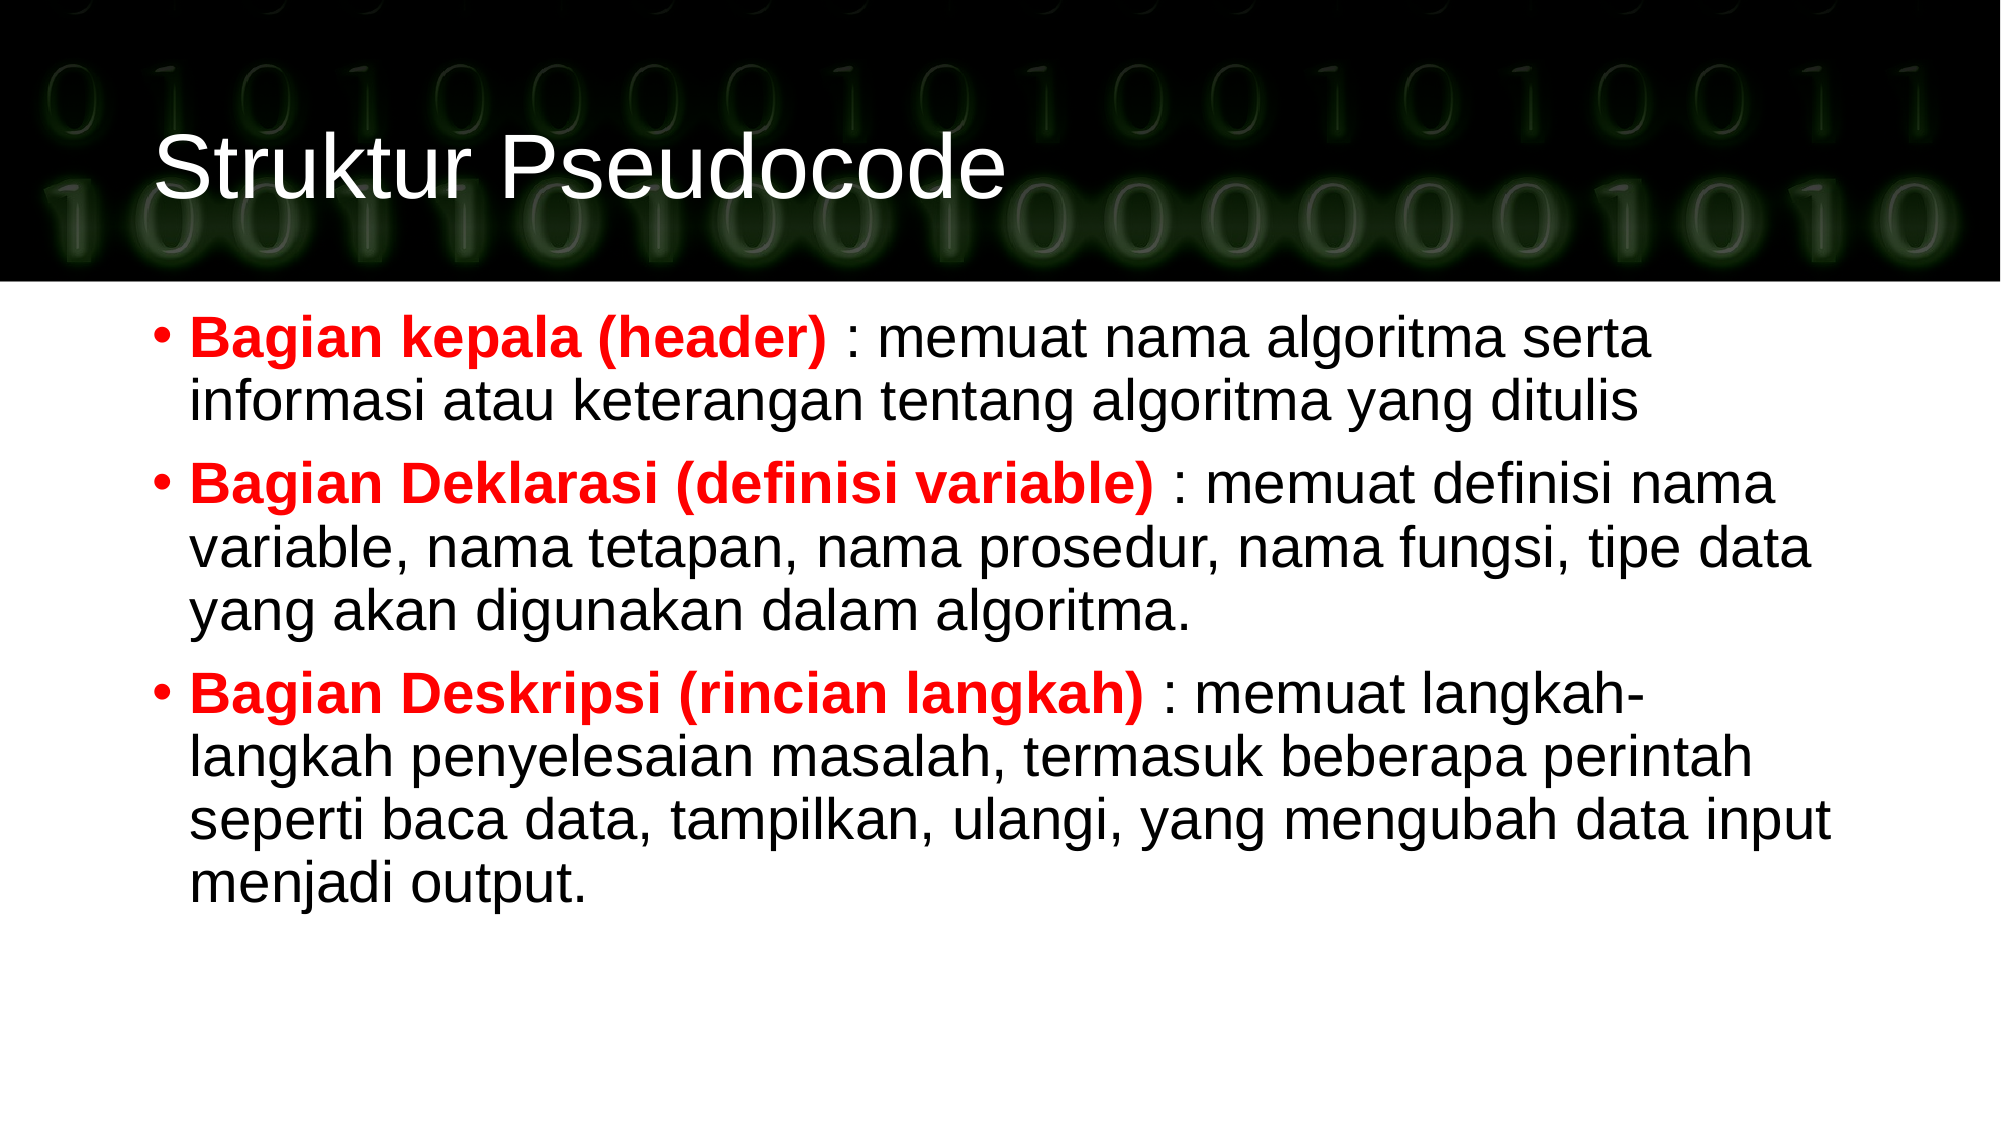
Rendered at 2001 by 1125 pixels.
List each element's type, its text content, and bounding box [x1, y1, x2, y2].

title Struktur Pseudocode [137, 59, 1863, 278]
list Bagian kepala (header) : memuat nama algoritma serta informasi atau keterangan tentang algoritma yang ditulis Bagian Deklarasi (definisi variable) : memuat definisi nama variable, nama tetapan, nama prosedur, nama fungsi, tipe data yang akan digunakan dalam algoritma. Bagian Deskripsi (rincian langkah) : memuat langkah-langkah penyelesaian masalah, termasuk beberapa perintah seperti baca data, tampilkan, ulangi, yang mengubah data input menjadi output. [137, 299, 1863, 1014]
picture [0, 0, 2001, 1125]
